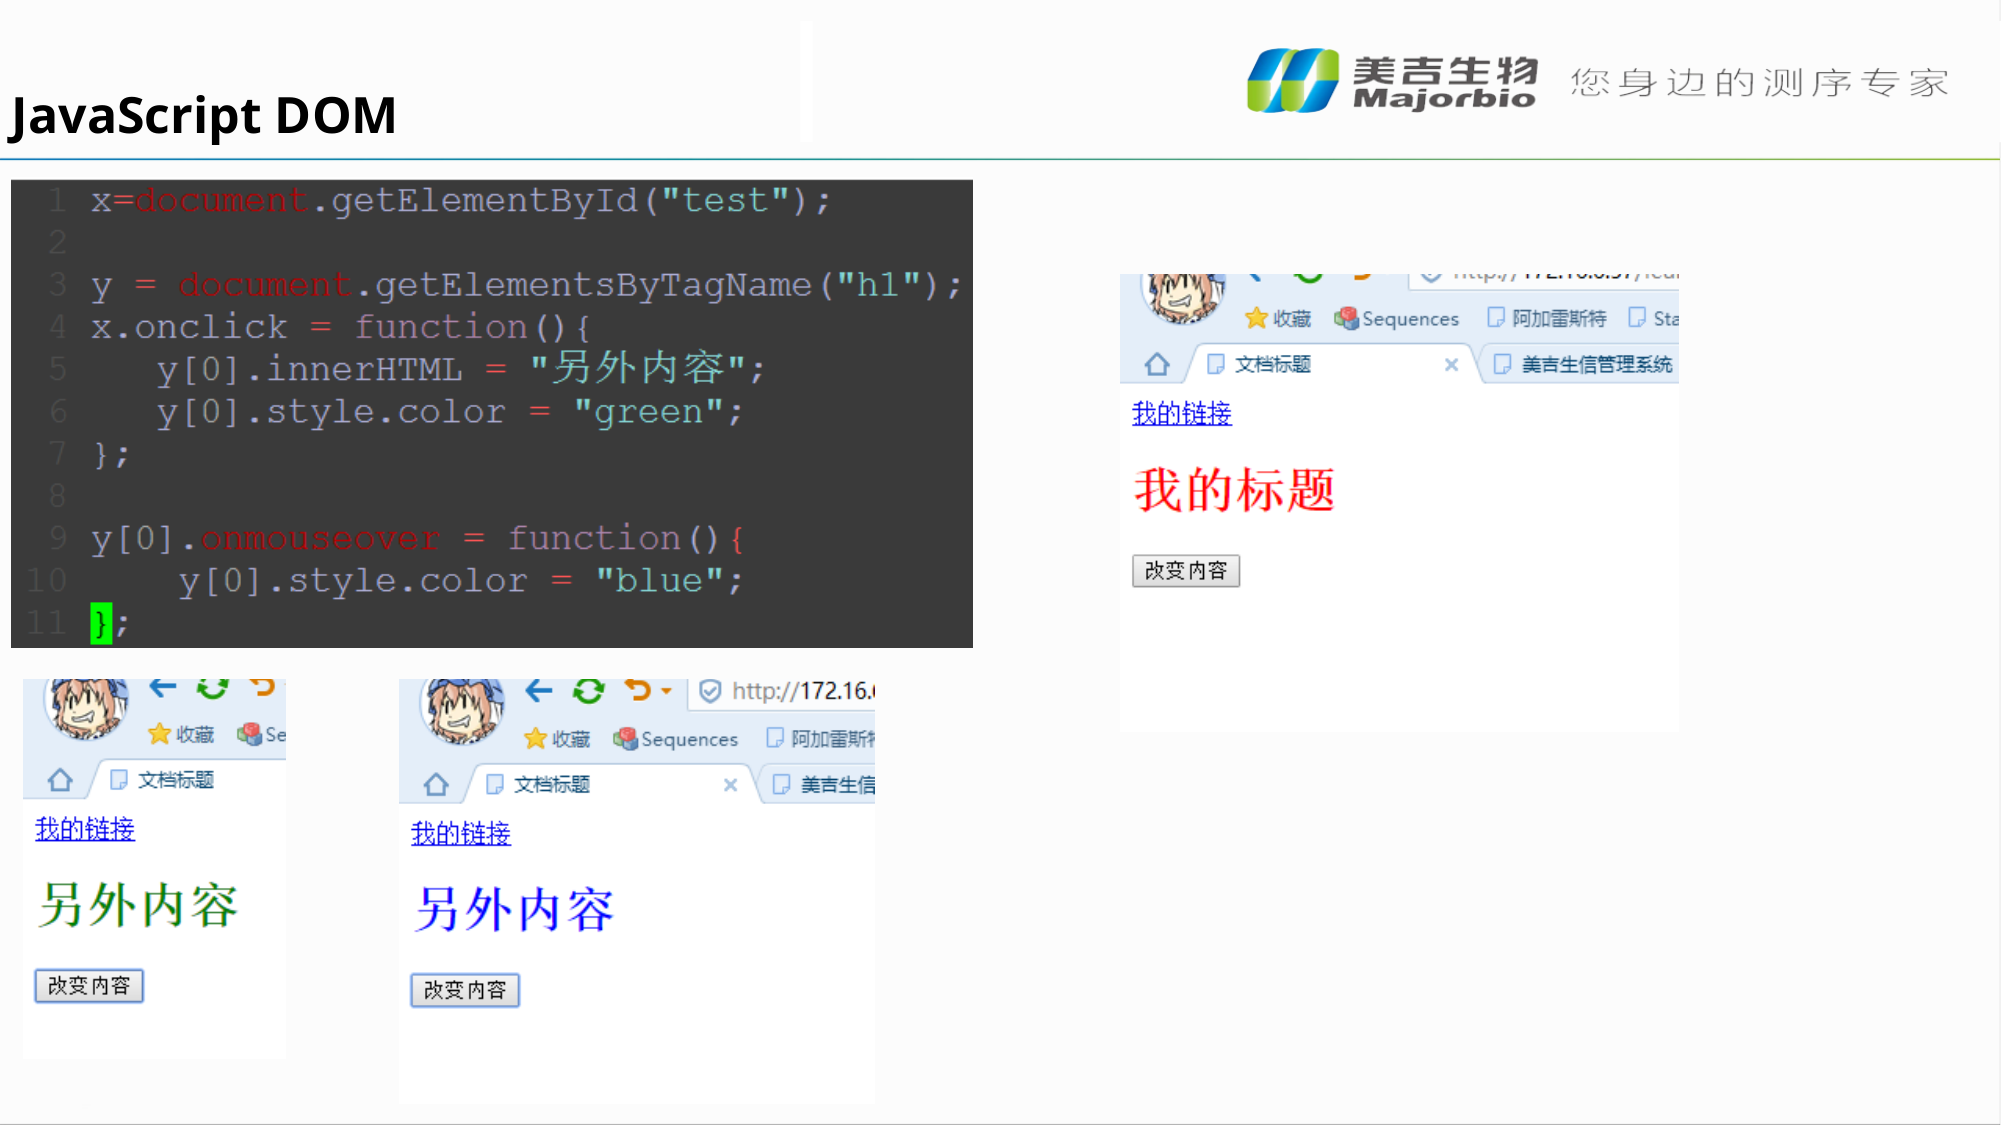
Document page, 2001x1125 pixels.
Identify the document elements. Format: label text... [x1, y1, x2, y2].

picture [0, 0, 2001, 1125]
text_box JavaScript DOM [0, 75, 414, 151]
